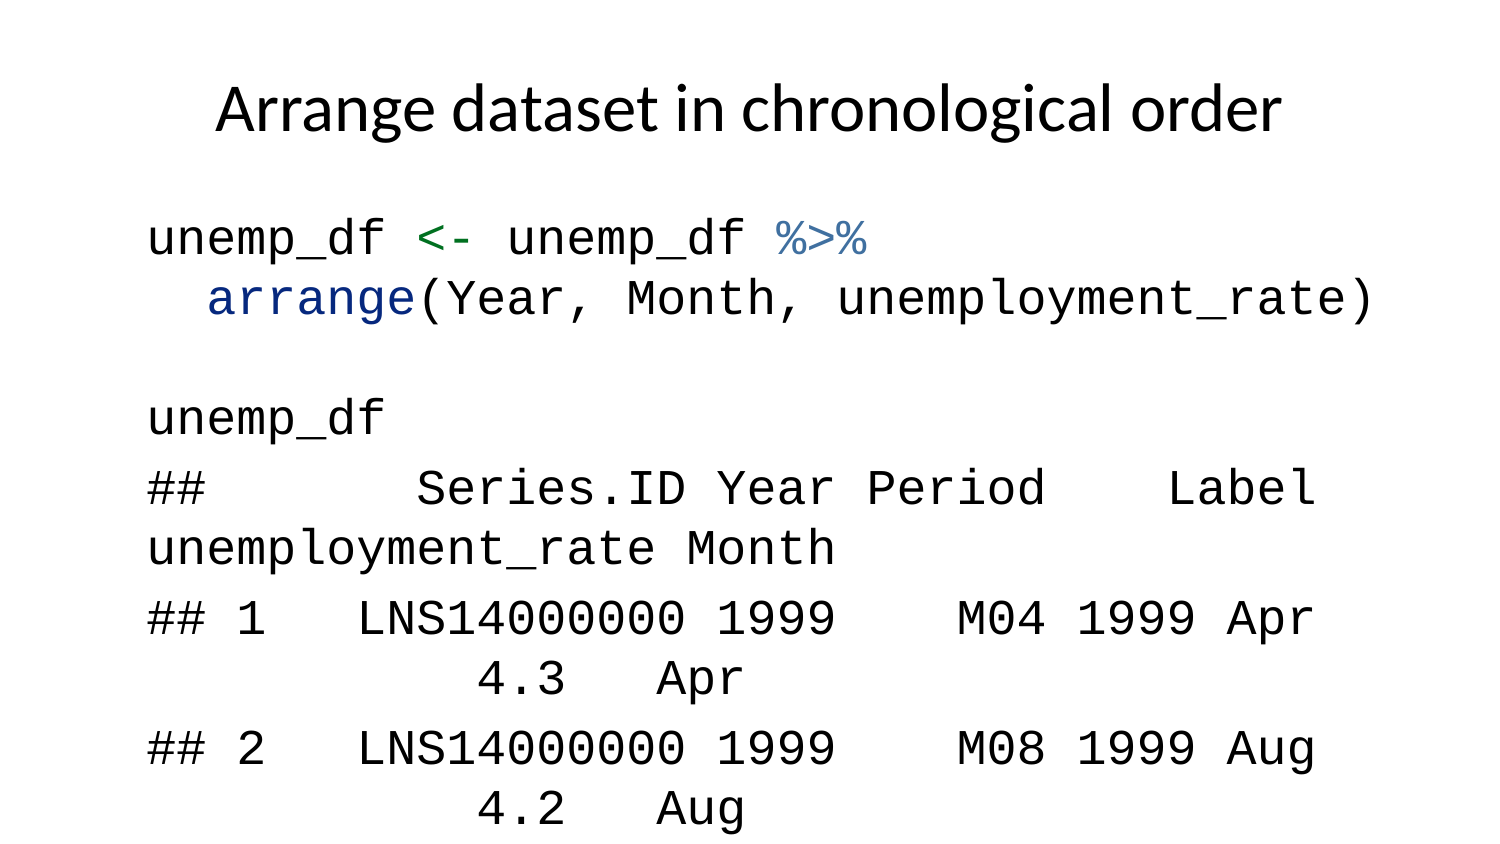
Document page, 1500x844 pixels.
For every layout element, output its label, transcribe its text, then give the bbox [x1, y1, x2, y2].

list unemp_df <- unemp_df %>% arrange(Year, Month, unemployment_rate) unemp_df ## Series.ID Year Period Label unemployment_rate Month ## 1 LNS14000000 1999 M04 1999 Apr 4.3 Apr ## 2 LNS14000000 1999 M08 1999 Aug 4.2 Aug ## 3 LNS14000000 1999 M12 1999 Dec 4.0 Dec ## 4 LNS14000000 1999 M02 1999 Feb 4.4 Feb ## 5 LNS14000000 1999 M01 1999 Jan 4.3 Jan ## 6 LNS14000000 1999 M07 1999 Jul 4.3 Jul ## 7 LNS14000000 1999 M06 1999 Jun 4.3 Jun ## 8 LNS14000000 1999 M03 1999 Mar 4.2 Mar ## 9 LNS14000000 1999 M05 1999 May 4.2 May ## 10 LNS14000000 1999 M11 1999 Nov 4.1 Nov ## 11 LNS14000000 1999 M10 1999 Oct 4.1 Oct ## 12 LNS14000000 1999 M09 1999 Sep 4.2 Sep ## 13 LNS14000000 2000 M04 2000 Apr 3.8 Apr ## 14 LNS14000000 2000 M08 2000 Aug 4.1 Aug ## 15 LNS14000000 2000 M12 2000 Dec 3.9 Dec ## 16 LNS14000000 2000 M02 2000 Feb 4.1 Feb ## 17 LNS14000000 2000 M01 2000 Jan 4.0 Jan ## 18 LNS14000000 2000 M07 2000 Jul 4.0 Jul ## 19 LNS14000000 2000 M06 2000 Jun 4.0 Jun ## 20 LNS14000000 2000 M03 2000 Mar 4.0 Mar ## 21 LNS14000000 2000 M05 2000 May 4.0 May ## 22 LNS14000000 2000 M11 2000 Nov 3.9 Nov ## 23 LNS14000000 2000 M10 2000 Oct 3.9 Oct ## 24 LNS14000000 2000 M09 2000 Sep 3.9 Sep ## 25 LNS14000000 2001 M04 2001 Apr 4.4 Apr ## 26 LNS14000000 2001 M08 2001 Aug 4.9 Aug ## 27 LNS14000000 2001 M12 2001 Dec 5.7 Dec ## 28 LNS14000000 2001 M02 2001 Feb 4.2 Feb ## 29 LNS14000000 2001 M01 2001 Jan 4.2 Jan ## 30 LNS14000000 2001 M07 2001 Jul 4.6 Jul ## 31 LNS14000000 2001 M06 2001 Jun 4.5 Jun ## 32 LNS14000000 2001 M03 2001 Mar 4.3 Mar ## 33 LNS14000000 2001 M05 2001 May 4.3 May ## 34 LNS14000000 2001 M11 2001 Nov 5.5 Nov ## 35 LNS14000000 2001 M10 2001 Oct 5.3 Oct ## 36 LNS14000000 2001 M09 2001 Sep 5.0 Sep ## 37 LNS14000000 2002 M04 2002 Apr 5.9 Apr ## 38 LNS14000000 2002 M08 2002 Aug 5.7 Aug ## 39 LNS14000000 2002 M12 2002 Dec 6.0 Dec ## 40 LNS14000000 2002 M02 2002 Feb 5.7 Feb ## 41 LNS14000000 2002 M01 2002 Jan 5.7 Jan ## 42 LNS14000000 2002 M07 2002 Jul 5.8 Jul ## 43 LNS14000000 2002 M06 2002 Jun 5.8 Jun ## 44 LNS14000000 2002 M03 2002 Mar 5.7 Mar ## 45 LNS14000000 2002 M05 2002 May 5.8 May ## 46 LNS14000000 2002 M11 2002 Nov 5.9 Nov ## 47 LNS14000000 2002 M10 2002 Oct 5.7 Oct ## 48 LNS14000000 2002 M09 2002 Sep 5.7 Sep ## 49 LNS14000000 2003 M04 2003 Apr 6.0 Apr ## 50 LNS14000000 2003 M08 2003 Aug 6.1 Aug ## 51 LNS14000000 2003 M12 2003 Dec 5.7 Dec ## 52 LNS14000000 2003 M02 2003 Feb 5.9 Feb ## 53 LNS14000000 2003 M01 2003 Jan 5.8 Jan ## 54 LNS14000000 2003 M07 2003 Jul 6.2 Jul ## 55 LNS14000000 2003 M06 2003 Jun 6.3 Jun ## 56 LNS14000000 2003 M03 2003 Mar 5.9 Mar ## 57 LNS14000000 2003 M05 2003 May 6.1 May ## 58 LNS14000000 2003 M11 2003 Nov 5.8 Nov ## 59 LNS14000000 2003 M10 2003 Oct 6.0 Oct ## 60 LNS14000000 2003 M09 2003 Sep 6.1 Sep ## 61 LNS14000000 2004 M04 2004 Apr 5.6 Apr ## 62 LNS14000000 2004 M08 2004 Aug 5.4 Aug ## 63 LNS14000000 2004 M12 2004 Dec 5.4 Dec ## 64 LNS14000000 2004 M02 2004 Feb 5.6 Feb ## 65 LNS14000000 2004 M01 2004 Jan 5.7 Jan ## 66 LNS14000000 2004 M07 2004 Jul 5.5 Jul ## 67 LNS14000000 2004 M06 2004 Jun 5.6 Jun ## 68 LNS14000000 2004 M03 2004 Mar 5.8 Mar ## 69 LNS14000000 2004 M05 2004 May 5.6 May ## 70 LNS14000000 2004 M11 2004 Nov 5.4 Nov ## 71 LNS14000000 2004 M10 2004 Oct 5.5 Oct ## 72 LNS14000000 2004 M09 2004 Sep 5.4 Sep ## 73 LNS14000000 2005 M04 2005 Apr 5.2 Apr ## 74 LNS14000000 2005 M08 2005 Aug 4.9 Aug ## 75 LNS14000000 2005 M12 2005 Dec 4.9 Dec ## 76 LNS14000000 2005 M02 2005 Feb 5.4 Feb ## 77 LNS14000000 2005 M01 2005 Jan 5.3 Jan ## 78 LNS14000000 2005 M07 2005 Jul 5.0 Jul ## 79 LNS14000000 2005 M06 2005 Jun 5.0 Jun ## 80 LNS14000000 2005 M03 2005 Mar 5.2 Mar ## 81 LNS14000000 2005 M05 2005 May 5.1 May ## 82 LNS14000000 2005 M11 2005 Nov 5.0 Nov ## 83 LNS14000000 2005 M10 2005 Oct 5.0 Oct ## 84 LNS14000000 2005 M09 2005 Sep 5.0 Sep ## 85 LNS14000000 2006 M04 2006 Apr 4.7 Apr ## 86 LNS14000000 2006 M08 2006 Aug 4.7 Aug ## 87 LNS14000000 2006 M12 2006 Dec 4.4 Dec ## 88 LNS14000000 2006 M02 2006 Feb 4.8 Feb ## 89 LNS14000000 2006 M01 2006 Jan 4.7 Jan ## 90 LNS14000000 2006 M07 2006 Jul 4.7 Jul ## 91 LNS14000000 2006 M06 2006 Jun 4.6 Jun ## 92 LNS14000000 2006 M03 2006 Mar 4.7 Mar ## 93 LNS14000000 2006 M05 2006 May 4.6 May ## 94 LNS14000000 2006 M11 2006 Nov 4.5 Nov ## 95 LNS14000000 2006 M10 2006 Oct 4.4 Oct ## 96 LNS14000000 2006 M09 2006 Sep 4.5 Sep ## 97 LNS14000000 2007 M04 2007 Apr 4.5 Apr ## 98 LNS14000000 2007 M08 2007 Aug 4.6 Aug ## 99 LNS14000000 2007 M12 2007 Dec 5.0 Dec ## 100 LNS14000000 2007 M02 2007 Feb 4.5 Feb ## 101 LNS14000000 2007 M01 2007 Jan 4.6 Jan ## 102 LNS14000000 2007 M07 2007 Jul 4.7 Jul ## 103 LNS14000000 2007 M06 2007 Jun 4.6 Jun ## 104 LNS14000000 2007 M03 2007 Mar 4.4 Mar ## 105 LNS14000000 2007 M05 2007 May 4.4 May ## 106 LNS14000000 2007 M11 2007 Nov 4.7 Nov ## 107 LNS14000000 2007 M10 2007 Oct 4.7 Oct ## 108 LNS14000000 2007 M09 2007 Sep 4.7 Sep ## 109 LNS14000000 2008 M04 2008 Apr 5.0 Apr ## 110 LNS14000000 2008 M08 2008 Aug 6.1 Aug ## 111 LNS14000000 2008 M12 2008 Dec 7.3 Dec ## 112 LNS14000000 2008 M02 2008 Feb 4.9 Feb ## 113 LNS14000000 2008 M01 2008 Jan 5.0 Jan ## 114 LNS14000000 2008 M07 2008 Jul 5.8 Jul ## 115 LNS14000000 2008 M06 2008 Jun 5.6 Jun ## 116 LNS14000000 2008 M03 2008 Mar 5.1 Mar ## 117 LNS14000000 2008 M05 2008 May 5.4 May ## 118 LNS14000000 2008 M11 2008 Nov 6.8 Nov ## 119 LNS14000000 2008 M10 2008 Oct 6.5 Oct ## 120 LNS14000000 2008 M09 2008 Sep 6.1 Sep ## 121 LNS14000000 2009 M04 2009 Apr 9.0 Apr ## 122 LNS14000000 2009 M08 2009 Aug 9.6 Aug ## 123 LNS14000000 2009 M12 2009 Dec 9.9 Dec ## 124 LNS14000000 2009 M02 2009 Feb 8.3 Feb ## 125 LNS14000000 2009 M01 2009 Jan 7.8 Jan ## 126 LNS14000000 2009 M07 2009 Jul 9.5 Jul ## 127 LNS14000000 2009 M06 2009 Jun 9.5 Jun ## 128 LNS14000000 2009 M03 2009 Mar 8.7 Mar ## 129 LNS14000000 2009 M05 2009 May 9.4 May ## 130 LNS14000000 2009 M11 2009 Nov 9.9 Nov ## 131 LNS14000000 2009 M10 2009 Oct 10.0 Oct ## 132 LNS14000000 2009 M09 2009 Sep 9.8 Sep ## 133 LNS14000000 2010 M04 2010 Apr 9.9 Apr ## 134 LNS14000000 2010 M08 2010 Aug 9.5 Aug ## 135 LNS14000000 2010 M12 2010 Dec 9.3 Dec ## 136 LNS14000000 2010 M02 2010 Feb 9.8 Feb ## 137 LNS14000000 2010 M01 2010 Jan 9.8 Jan ## 138 LNS14000000 2010 M07 2010 Jul 9.4 Jul ## 139 LNS14000000 2010 M06 2010 Jun 9.4 Jun ## 140 LNS14000000 2010 M03 2010 Mar 9.9 Mar ## 141 LNS14000000 2010 M05 2010 May 9.6 May ## 142 LNS14000000 2010 M11 2010 Nov 9.8 Nov ## 143 LNS14000000 2010 M10 2010 Oct 9.4 Oct ## 144 LNS14000000 2010 M09 2010 Sep 9.5 Sep ## 145 LNS14000000 2011 M04 2011 Apr 9.1 Apr ## 146 LNS14000000 2011 M08 2011 Aug 9.0 Aug ## 147 LNS14000000 2011 M12 2011 Dec 8.5 Dec ## 148 LNS14000000 2011 M02 2011 Feb 9.0 Feb ## 149 LNS14000000 2011 M01 2011 Jan 9.1 Jan ## 150 LNS14000000 2011 M07 2011 Jul 9.0 Jul ## 151 LNS14000000 2011 M06 2011 Jun 9.1 Jun ## 152 LNS14000000 2011 M03 2011 Mar 9.0 Mar ## 153 LNS14000000 2011 M05 2011 May 9.0 May ## 154 LNS14000000 2011 M11 2011 Nov 8.6 Nov ## 155 LNS14000000 2011 M10 2011 Oct 8.8 Oct ## 156 LNS14000000 2011 M09 2011 Sep 9.0 Sep ## 157 LNS14000000 2012 M04 2012 Apr 8.2 Apr ## 158 LNS14000000 2012 M08 2012 Aug 8.1 Aug ## 159 LNS14000000 2012 M12 2012 Dec 7.9 Dec ## 160 LNS14000000 2012 M02 2012 Feb 8.3 Feb ## 161 LNS14000000 2012 M01 2012 Jan 8.3 Jan ## 162 LNS14000000 2012 M07 2012 Jul 8.2 Jul ## 163 LNS14000000 2012 M06 2012 Jun 8.2 Jun ## 164 LNS14000000 2012 M03 2012 Mar 8.2 Mar ## 165 LNS14000000 2012 M05 2012 May 8.2 May ## 166 LNS14000000 2012 M11 2012 Nov 7.7 Nov ## 167 LNS14000000 2012 M10 2012 Oct 7.8 Oct ## 168 LNS14000000 2012 M09 2012 Sep 7.8 Sep ## 169 LNS14000000 2013 M04 2013 Apr 7.6 Apr ## 170 LNS14000000 2013 M08 2013 Aug 7.2 Aug ## 171 LNS14000000 2013 M12 2013 Dec 6.7 Dec ## 172 LNS14000000 2013 M02 2013 Feb 7.7 Feb ## 173 LNS14000000 2013 M01 2013 Jan 8.0 Jan ## 174 LNS14000000 2013 M07 2013 Jul 7.3 Jul ## 175 LNS14000000 2013 M06 2013 Jun 7.5 Jun ## 176 LNS14000000 2013 M03 2013 Mar 7.5 Mar ## 177 LNS14000000 2013 M05 2013 May 7.5 May ## 178 LNS14000000 2013 M11 2013 Nov 6.9 Nov ## 179 LNS14000000 2013 M10 2013 Oct 7.2 Oct ## 180 LNS14000000 2013 M09 2013 Sep 7.2 Sep ## 181 LNS14000000 2014 M04 2014 Apr 6.2 Apr ## 182 LNS14000000 2014 M08 2014 Aug 6.1 Aug ## 183 LNS14000000 2014 M12 2014 Dec 5.6 Dec ## 184 LNS14000000 2014 M02 2014 Feb 6.7 Feb ## 185 LNS14000000 2014 M01 2014 Jan 6.6 Jan ## 186 LNS14000000 2014 M07 2014 Jul 6.2 Jul ## 187 LNS14000000 2014 M06 2014 Jun 6.1 Jun ## 188 LNS14000000 2014 M03 2014 Mar 6.7 Mar ## 189 LNS14000000 2014 M05 2014 May 6.3 May ## 190 LNS14000000 2014 M11 2014 Nov 5.8 Nov ## 191 LNS14000000 2014 M10 2014 Oct 5.7 Oct ## 192 LNS14000000 2014 M09 2014 Sep 5.9 Sep ## 193 LNS14000000 2015 M04 2015 Apr 5.4 Apr ## 194 LNS14000000 2015 M08 2015 Aug 5.1 Aug ## 195 LNS14000000 2015 M12 2015 Dec 5.0 Dec ## 196 LNS14000000 2015 M02 2015 Feb 5.5 Feb ## 197 LNS14000000 2015 M01 2015 Jan 5.7 Jan ## 198 LNS14000000 2015 M07 2015 Jul 5.2 Jul ## 199 LNS14000000 2015 M06 2015 Jun 5.3 Jun ## 200 LNS14000000 2015 M03 2015 Mar 5.4 Mar ## 201 LNS14000000 2015 M05 2015 May 5.6 May ## 202 LNS14000000 2015 M11 2015 Nov 5.1 Nov ## 203 LNS14000000 2015 M10 2015 Oct 5.0 Oct ## 204 LNS14000000 2015 M09 2015 Sep 5.0 Sep ## 205 LNS14000000 2016 M04 2016 Apr 5.1 Apr ## 206 LNS14000000 2016 M08 2016 Aug 4.9 Aug ## 207 LNS14000000 2016 M12 2016 Dec 4.7 Dec ## 208 LNS14000000 2016 M02 2016 Feb 4.9 Feb ## 209 LNS14000000 2016 M01 2016 Jan 4.8 Jan ## 210 LNS14000000 2016 M07 2016 Jul 4.8 Jul ## 211 LNS14000000 2016 M06 2016 Jun 4.9 Jun ## 212 LNS14000000 2016 M03 2016 Mar 5.0 Mar ## 213 LNS14000000 2016 M05 2016 May 4.8 May ## 214 LNS14000000 2016 M11 2016 Nov 4.7 Nov ## 215 LNS14000000 2016 M10 2016 Oct 4.9 Oct ## 216 LNS14000000 2016 M09 2016 Sep 5.0 Sep ## 217 LNS14000000 2017 M04 2017 Apr 4.4 Apr ## 218 LNS14000000 2017 M08 2017 Aug 4.4 Aug ## 219 LNS14000000 2017 M12 2017 Dec 4.1 Dec ## 220 LNS14000000 2017 M02 2017 Feb 4.6 Feb ## 221 LNS14000000 2017 M01 2017 Jan 4.7 Jan ## 222 LNS14000000 2017 M07 2017 Jul 4.3 Jul ## 223 LNS14000000 2017 M06 2017 Jun 4.3 Jun ## 224 LNS14000000 2017 M03 2017 Mar 4.4 Mar ## 225 LNS14000000 2017 M05 2017 May 4.4 May ## 226 LNS14000000 2017 M11 2017 Nov 4.2 Nov ## 227 LNS14000000 2017 M10 2017 Oct 4.2 Oct ## 228 LNS14000000 2017 M09 2017 Sep 4.3 Sep ## 229 LNS14000000 2018 M04 2018 Apr 4.0 Apr ## 230 LNS14000000 2018 M08 2018 Aug 3.8 Aug ## 231 LNS14000000 2018 M12 2018 Dec 3.9 Dec ## 232 LNS14000000 2018 M02 2018 Feb 4.1 Feb ## 233 LNS14000000 2018 M01 2018 Jan 4.0 Jan ## 234 LNS14000000 2018 M07 2018 Jul 3.8 Jul ## 235 LNS14000000 2018 M06 2018 Jun 4.0 Jun ## 236 LNS14000000 2018 M03 2018 Mar 4.0 Mar ## 237 LNS14000000 2018 M05 2018 May 3.8 May ## 238 LNS14000000 2018 M11 2018 Nov 3.8 Nov ## 239 LNS14000000 2018 M10 2018 Oct 3.8 Oct ## 240 LNS14000000 2018 M09 2018 Sep 3.7 Sep ## 241 LNS14000000 2019 M04 2019 Apr 3.7 Apr ## 242 LNS14000000 2019 M08 2019 Aug 3.6 Aug ## 243 LNS14000000 2019 M12 2019 Dec 3.6 Dec ## 244 LNS14000000 2019 M02 2019 Feb 3.8 Feb ## 245 LNS14000000 2019 M01 2019 Jan 4.0 Jan ## 246 LNS14000000 2019 M07 2019 Jul 3.7 Jul ## 247 LNS14000000 2019 M06 2019 Jun 3.6 Jun ## 248 LNS14000000 2019 M03 2019 Mar 3.8 Mar ## 249 LNS14000000 2019 M05 2019 May 3.6 May ## 250 LNS14000000 2019 M11 2019 Nov 3.6 Nov ## 251 LNS14000000 2019 M10 2019 Oct 3.6 Oct ## 252 LNS14000000 2019 M09 2019 Sep 3.5 Sep ## 253 LNS14000000 2020 M04 2020 Apr 14.8 Apr ## 254 LNS14000000 2020 M08 2020 Aug 8.4 Aug ## 255 LNS14000000 2020 M12 2020 Dec 6.7 Dec ## 256 LNS14000000 2020 M02 2020 Feb 3.5 Feb ## 257 LNS14000000 2020 M01 2020 Jan 3.6 Jan ## 258 LNS14000000 2020 M07 2020 Jul 10.2 Jul ## 259 LNS14000000 2020 M06 2020 Jun 11.0 Jun ## 260 LNS14000000 2020 M03 2020 Mar 4.4 Mar ## 261 LNS14000000 2020 M05 2020 May 13.2 May ## 262 LNS14000000 2020 M11 2020 Nov 6.7 Nov ## 263 LNS14000000 2020 M10 2020 Oct 6.9 Oct ## 264 LNS14000000 2020 M09 2020 Sep 7.8 Sep ## 265 LNS14000000 2021 M04 2021 Apr 6.1 Apr ## 266 LNS14000000 2021 M08 2021 Aug 5.1 Aug ## 267 LNS14000000 2021 M12 2021 Dec 3.9 Dec ## 268 LNS14000000 2021 M02 2021 Feb 6.2 Feb ## 269 LNS14000000 2021 M01 2021 Jan 6.4 Jan ## 270 LNS14000000 2021 M07 2021 Jul 5.4 Jul ## 271 LNS14000000 2021 M06 2021 Jun 5.9 Jun ## 272 LNS14000000 2021 M03 2021 Mar 6.1 Mar ## 273 LNS14000000 2021 M05 2021 May 5.8 May ## 274 LNS14000000 2021 M11 2021 Nov 4.2 Nov ## 275 LNS14000000 2021 M10 2021 Oct 4.5 Oct ## 276 LNS14000000 2021 M09 2021 Sep 4.7 Sep ## 277 LNS14000000 2022 M04 2022 Apr 3.7 Apr ## 278 LNS14000000 2022 M08 2022 Aug 3.6 Aug ## 279 LNS14000000 2022 M12 2022 Dec 3.5 Dec ## 280 LNS14000000 2022 M02 2022 Feb 3.8 Feb ## 281 LNS14000000 2022 M01 2022 Jan 4.0 Jan ## 282 LNS14000000 2022 M07 2022 Jul 3.5 Jul ## 283 LNS14000000 2022 M06 2022 Jun 3.6 Jun ## 284 LNS14000000 2022 M03 2022 Mar 3.7 Mar ## 285 LNS14000000 2022 M05 2022 May 3.6 May ## 286 LNS14000000 2022 M11 2022 Nov 3.6 Nov ## 287 LNS14000000 2022 M10 2022 Oct 3.6 Oct ## 288 LNS14000000 2022 M09 2022 Sep 3.5 Sep ## 289 LNS14000000 2023 M04 2023 Apr 3.4 Apr ## 290 LNS14000000 2023 M08 2023 Aug 3.7 Aug ## 291 LNS14000000 2023 M12 2023 Dec 3.8 Dec ## 292 LNS14000000 2023 M02 2023 Feb 3.6 Feb ## 293 LNS14000000 2023 M01 2023 Jan 3.5 Jan ## 294 LNS14000000 2023 M07 2023 Jul 3.5 Jul ## 295 LNS14000000 2023 M06 2023 Jun 3.6 Jun ## 296 LNS14000000 2023 M03 2023 Mar 3.5 Mar ## 297 LNS14000000 2023 M05 2023 May 3.6 May ## 298 LNS14000000 2023 M11 2023 Nov 3.7 Nov ## 299 LNS14000000 2023 M10 2023 Oct 3.9 Oct ## 300 LNS14000000 2023 M09 2023 Sep 3.8 Sep ## 301 LNS14000000 2024 M04 2024 Apr 3.9 Apr ## 302 LNS14000000 2024 M08 2024 Aug 4.2 Aug ## 303 LNS14000000 2024 M12 2024 Dec 4.1 Dec ## 304 LNS14000000 2024 M02 2024 Feb 3.9 Feb ## 305 LNS14000000 2024 M01 2024 Jan 3.7 Jan ## 306 LNS14000000 2024 M07 2024 Jul 4.2 Jul ## 307 LNS14000000 2024 M06 2024 Jun 4.1 Jun ## 308 LNS14000000 2024 M03 2024 Mar 3.9 Mar ## 309 LNS14000000 2024 M05 2024 May 4.0 May ## 310 LNS14000000 2024 M11 2024 Nov 4.2 Nov ## 311 LNS14000000 2024 M10 2024 Oct 4.1 Oct ## 312 LNS14000000 2024 M09 2024 Sep 4.1 Sep ## 313 LNS14000000 2025 M01 2025 Jan 4.0 Jan [75, 196, 1425, 754]
title Arrange dataset in chronological order [75, 33, 1425, 175]
